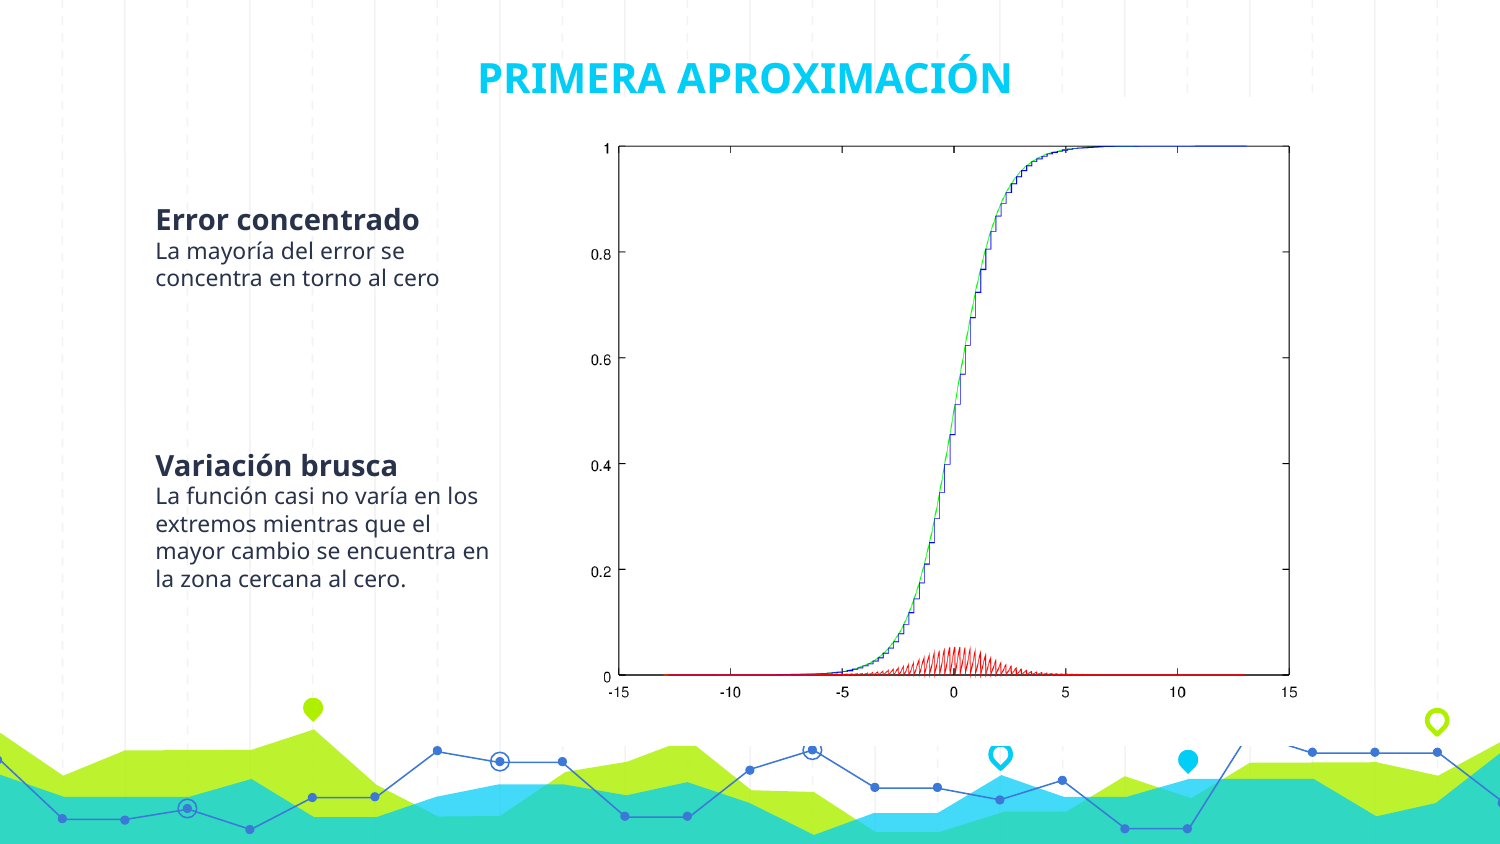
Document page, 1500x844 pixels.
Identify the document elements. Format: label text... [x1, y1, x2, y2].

text_box Error concentrado La mayoría del error se concentra en torno al cero [140, 186, 500, 326]
picture [505, 97, 1371, 746]
text_box Variación brusca La función casi no varía en los extremos mientras que el mayor cambio se encuentra en la zona cercana al cero. [140, 431, 500, 572]
text_box PRIMERA APROXIMACIÓN [171, 0, 1320, 155]
